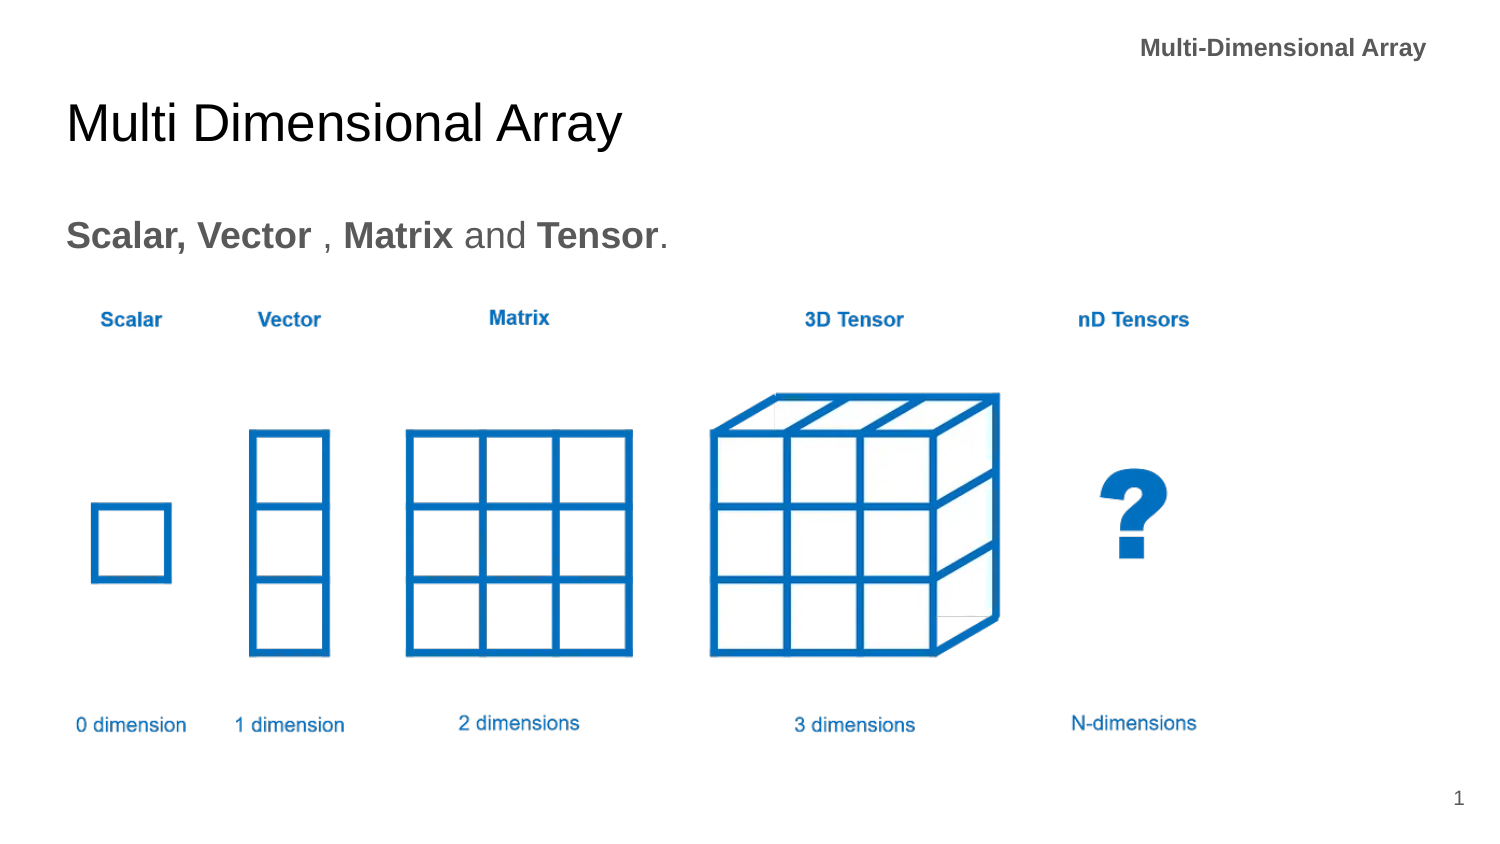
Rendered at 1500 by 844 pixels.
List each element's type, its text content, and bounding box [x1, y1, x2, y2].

title Multi Dimensional Array [51, 72, 1449, 167]
list Scalar, Vector , Matrix and Tensor. [51, 189, 1449, 750]
text_box Multi-Dimensional Array [1125, 16, 1449, 82]
picture [63, 297, 1246, 750]
slide_number ‹#› [1389, 764, 1480, 830]
